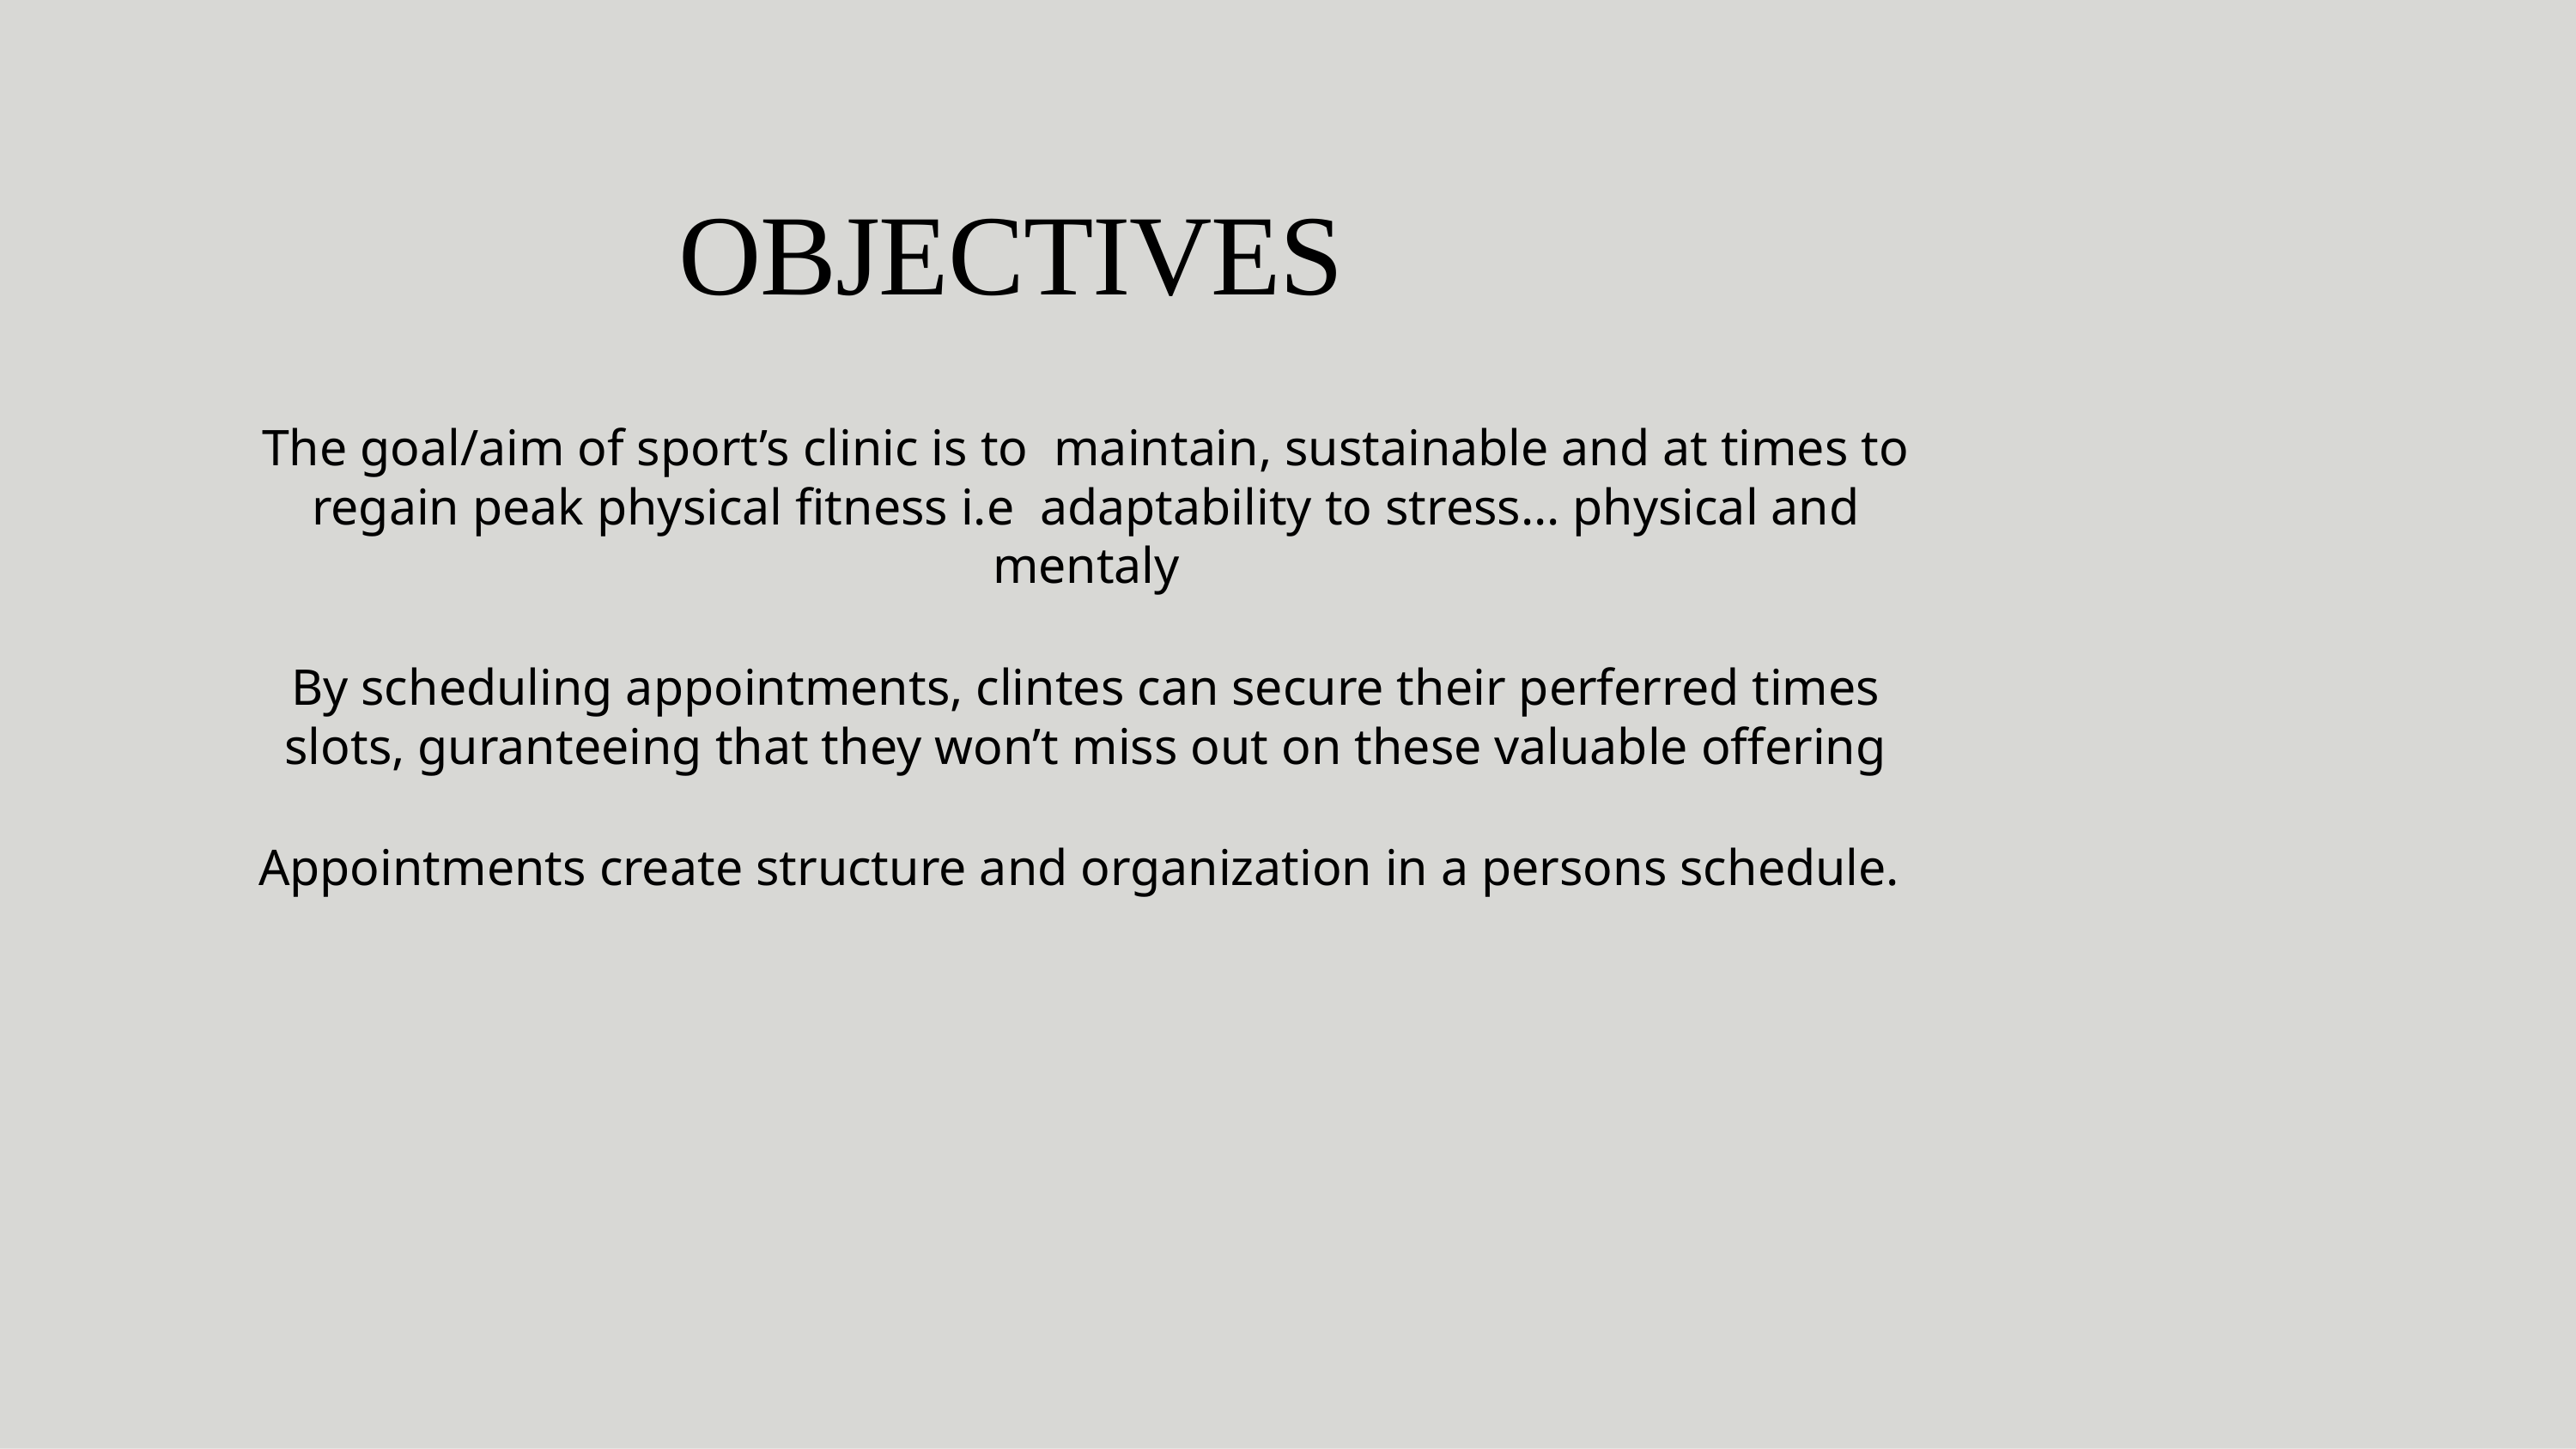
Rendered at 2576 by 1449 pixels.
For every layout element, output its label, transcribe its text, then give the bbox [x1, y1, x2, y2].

title OBJECTIVES [507, 179, 1517, 414]
text_box The goal/aim of sport’s clinic is to maintain, sustainable and at times to regain peak physical fitness i.e adaptability to stress… physical and mentaly By scheduling appointments, clintes can secure their perferred times slots, guranteeing that they won’t miss out on these valuable offering Appointments create structure and organization in a persons schedule. [222, 414, 1947, 1260]
